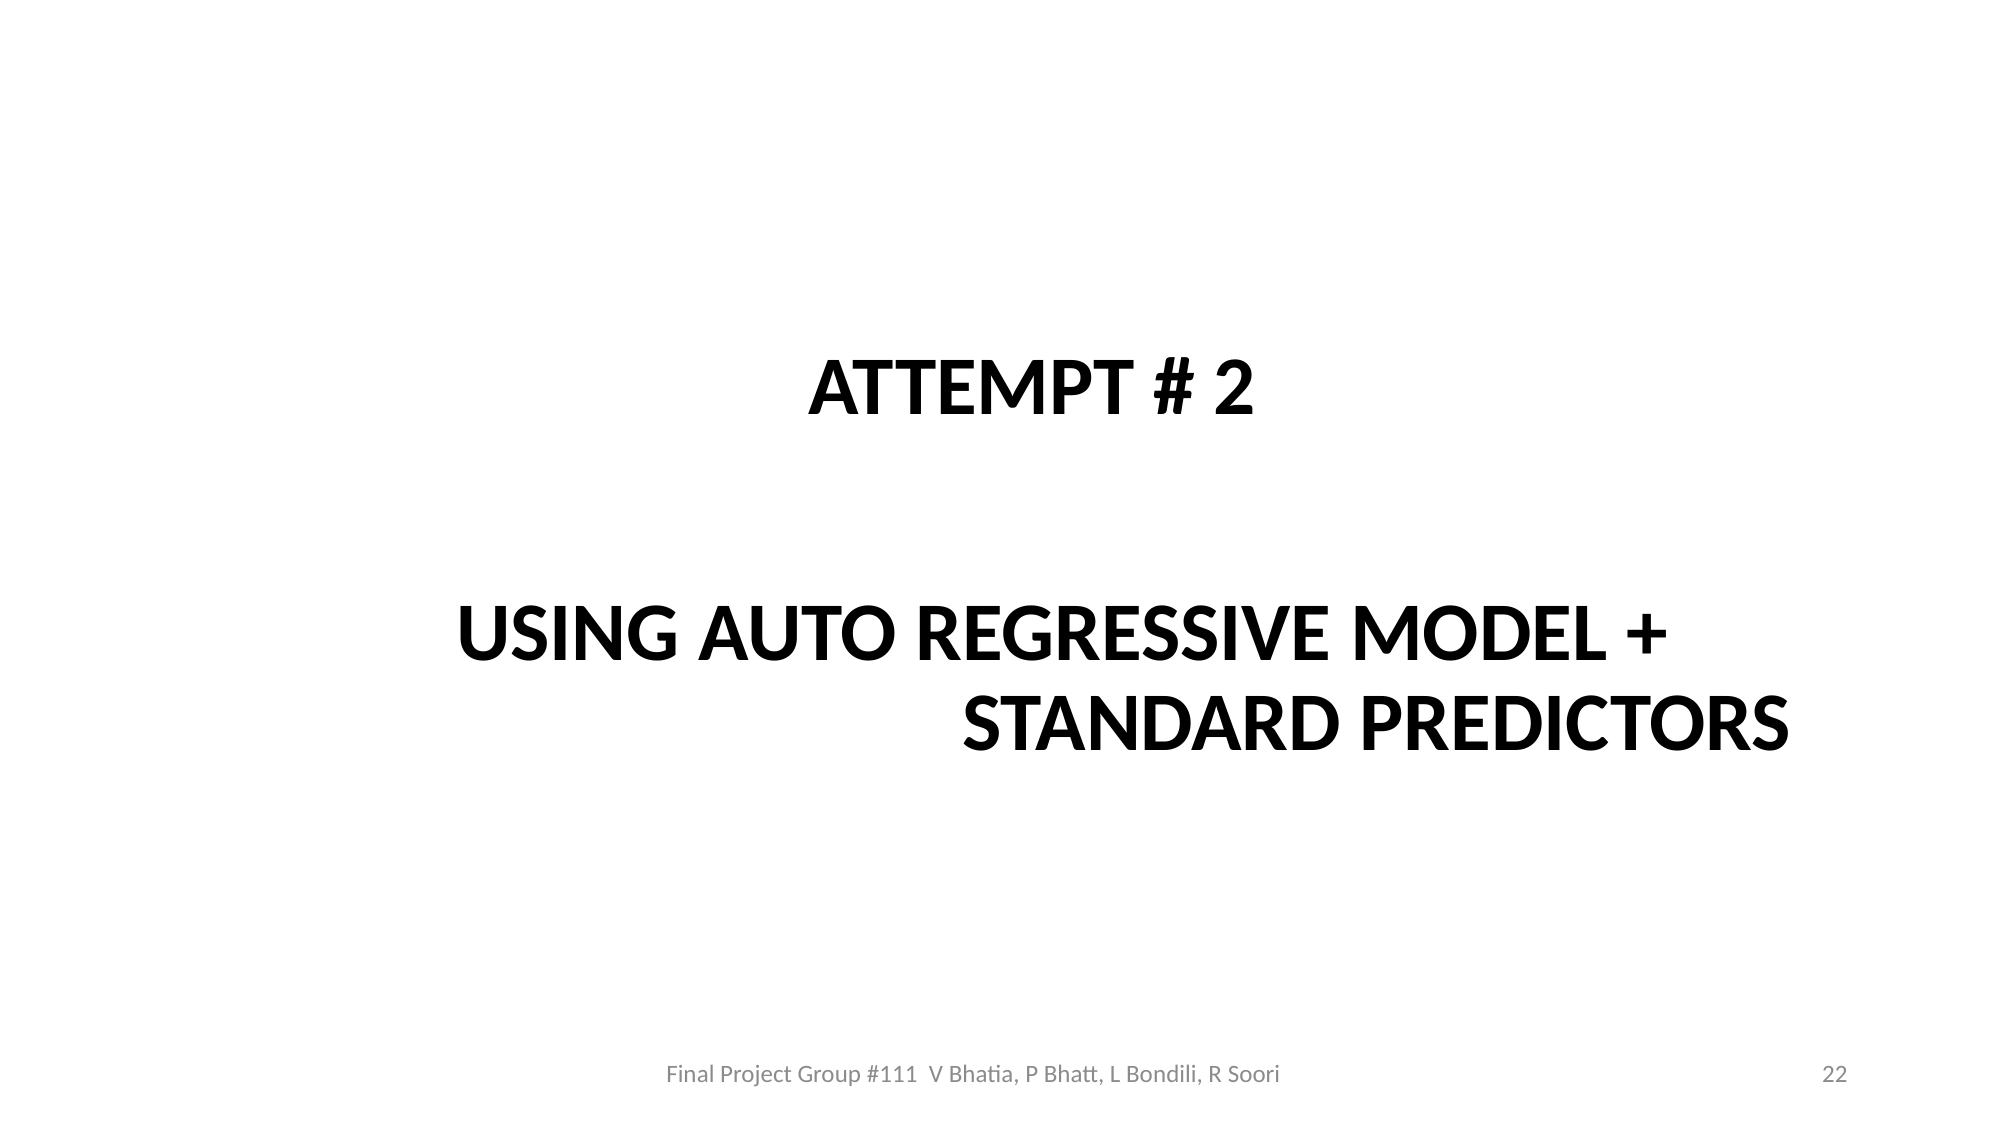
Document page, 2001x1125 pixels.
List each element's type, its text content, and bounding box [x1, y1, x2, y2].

text_box 22 [1698, 1042, 1863, 1103]
text_box ATTEMPT # 2 USING AUTO REGRESSIVE MODEL + STANDARD PREDICTORS [180, 334, 1905, 878]
text_box Final Project Group #111 V Bhatia, P Bhatt, L Bondili, R Soori [379, 1042, 1569, 1103]
